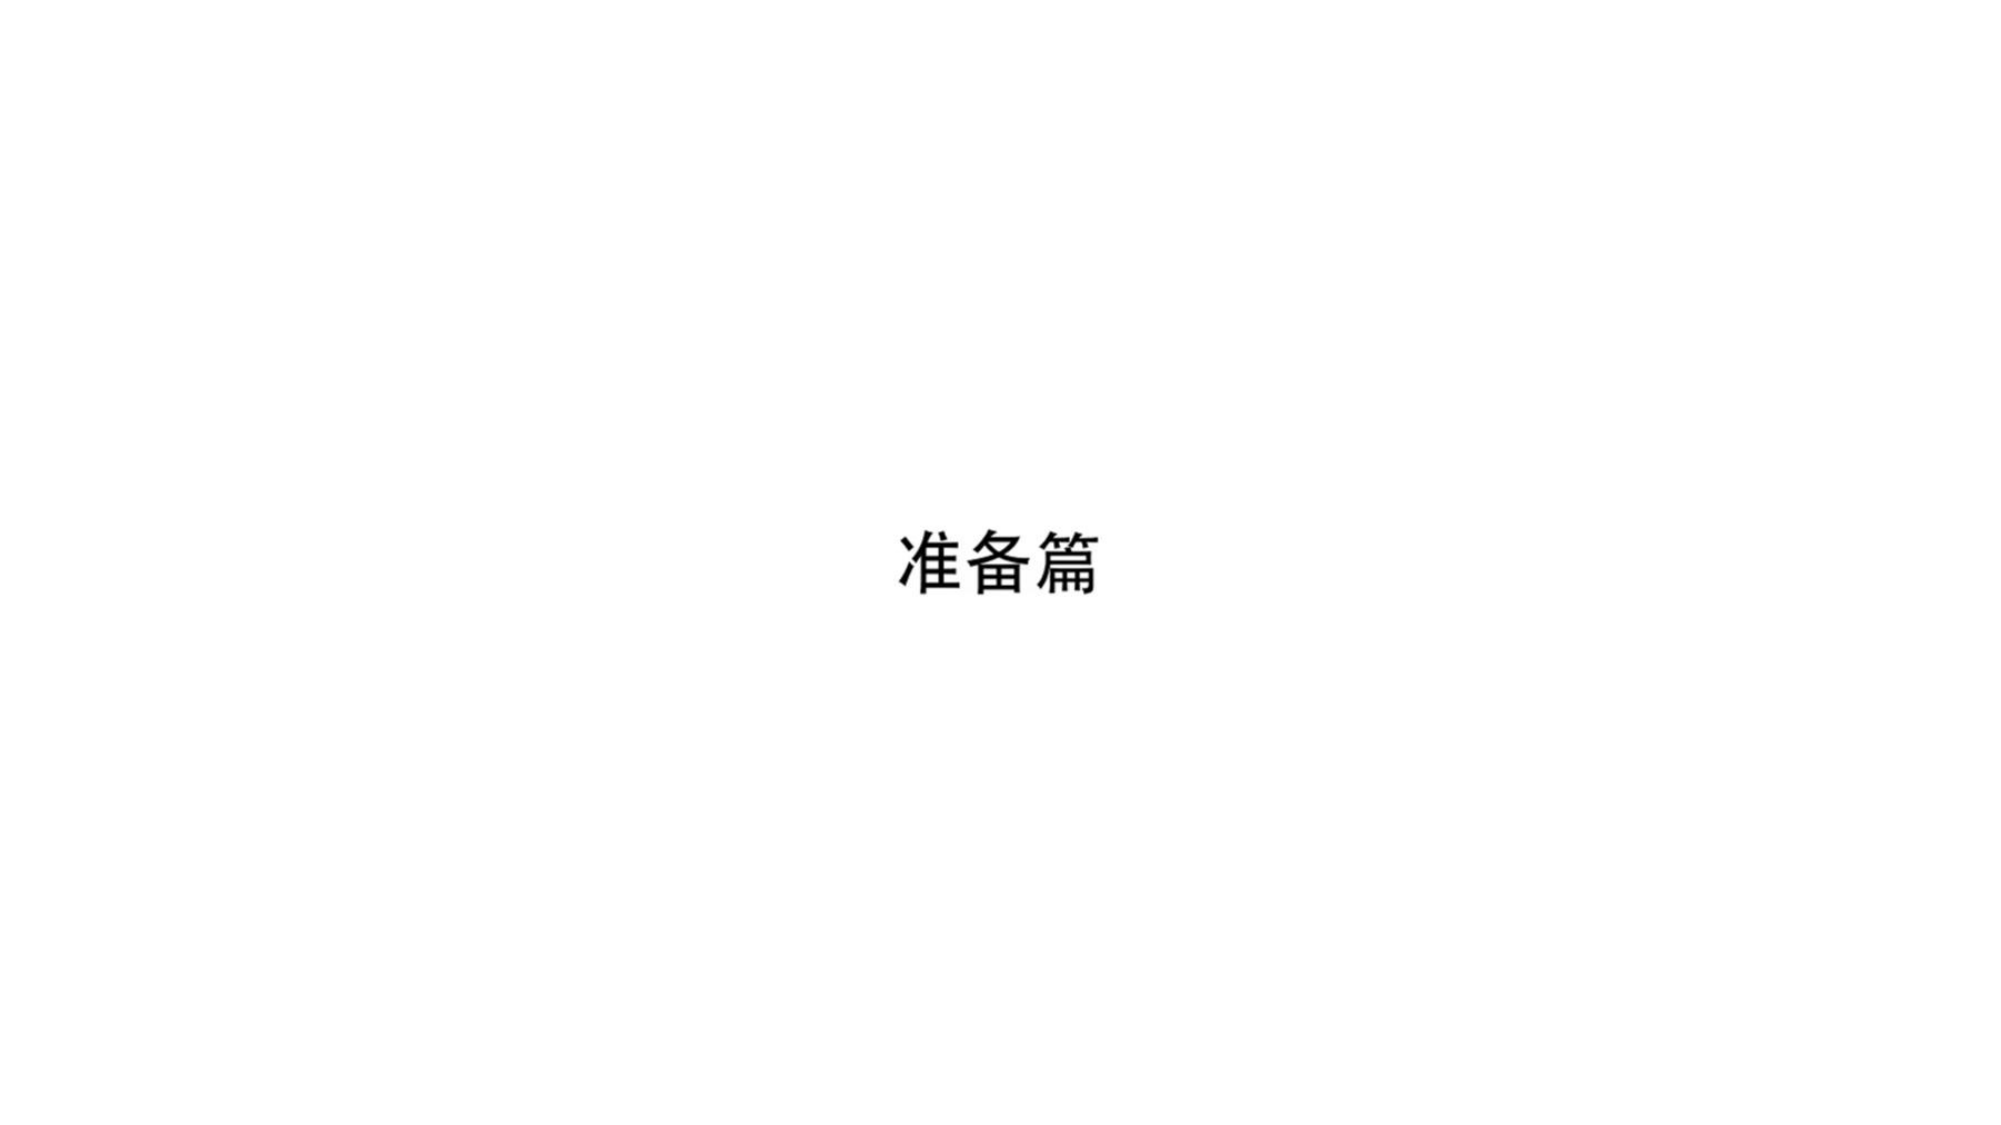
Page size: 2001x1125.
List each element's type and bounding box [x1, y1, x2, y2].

picture [174, 99, 1825, 1026]
